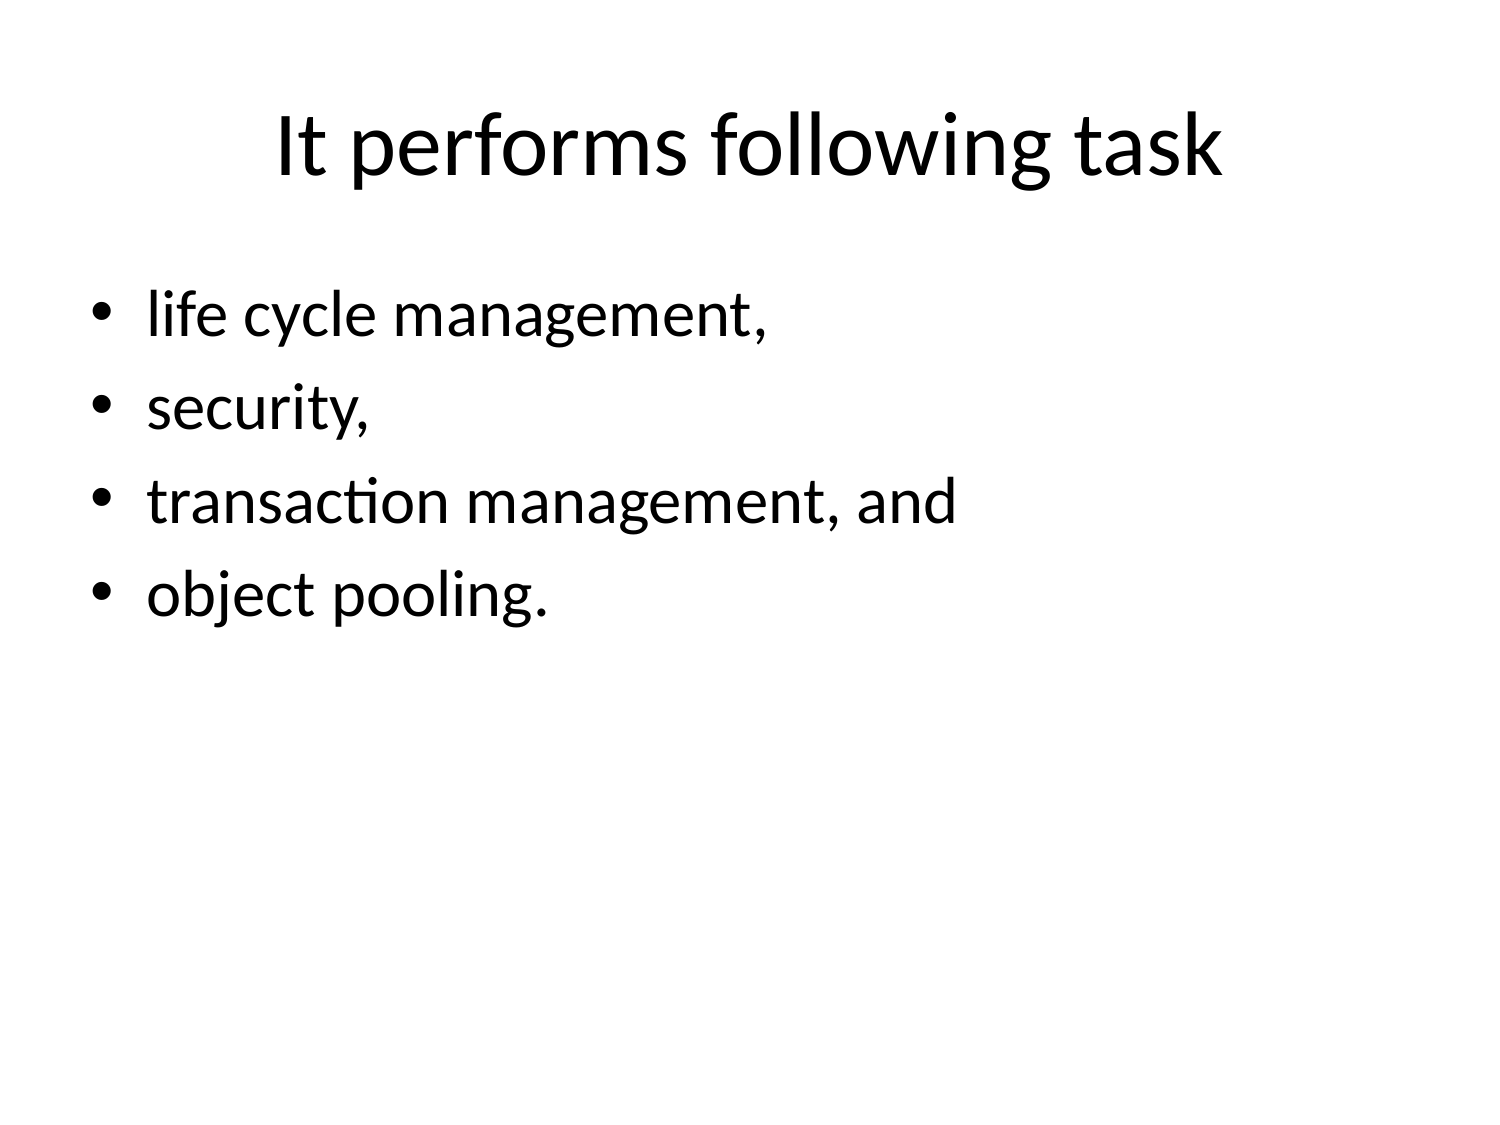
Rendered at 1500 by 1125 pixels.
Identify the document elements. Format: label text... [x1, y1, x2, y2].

list life cycle management, security, transaction management, and object pooling. [75, 262, 1425, 1005]
title It performs following task [75, 45, 1425, 233]
